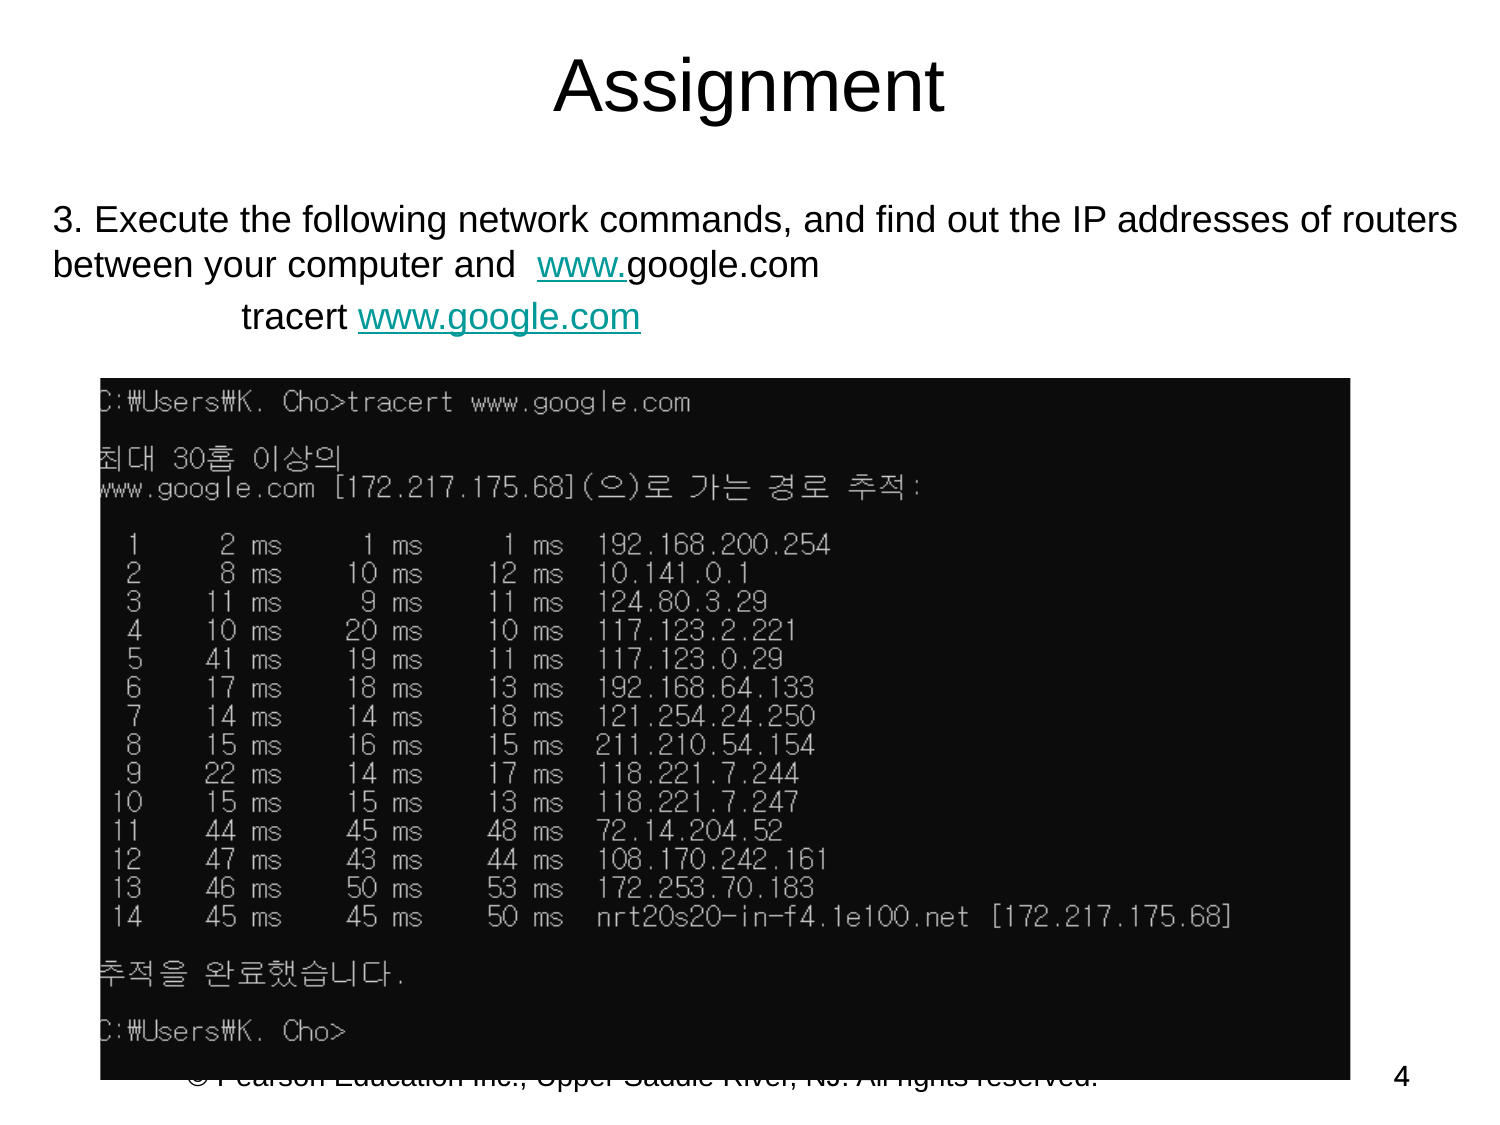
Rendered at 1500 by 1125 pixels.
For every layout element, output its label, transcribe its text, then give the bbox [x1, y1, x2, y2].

list 3. Execute the following network commands, and find out the IP addresses of routers between your computer and www.google.com tracert www.google.com [37, 187, 1500, 1038]
title Assignment [37, 0, 1463, 175]
text_box © Pearson Education Inc., Upper Saddle River, NJ. All rights reserved. [87, 1050, 1200, 1103]
picture [100, 378, 1351, 1080]
slide_number 4 [1224, 1049, 1426, 1103]
